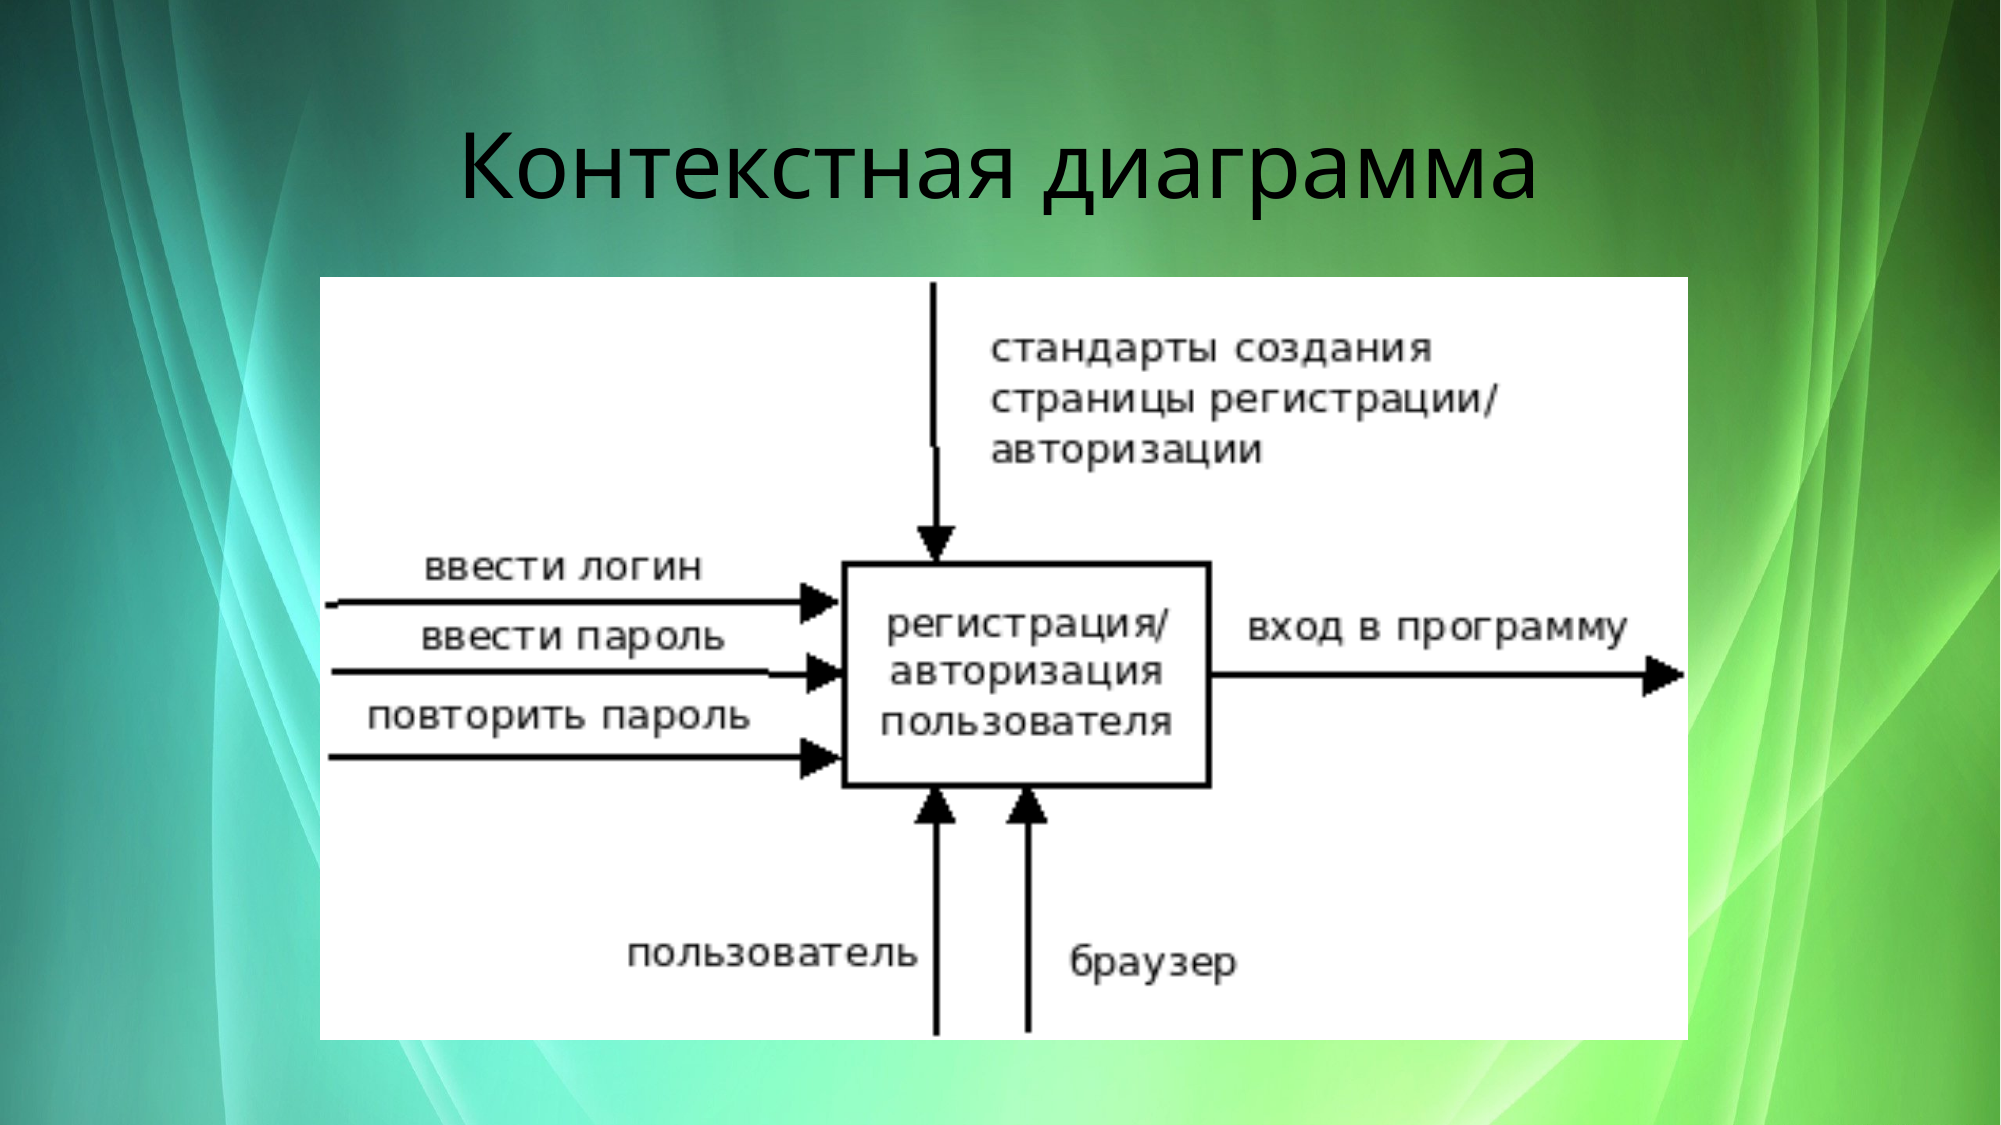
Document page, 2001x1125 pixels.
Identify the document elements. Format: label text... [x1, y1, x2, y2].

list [320, 277, 1688, 1040]
picture [0, 0, 2001, 1125]
title Контекстная диаграмма [137, 59, 1863, 278]
